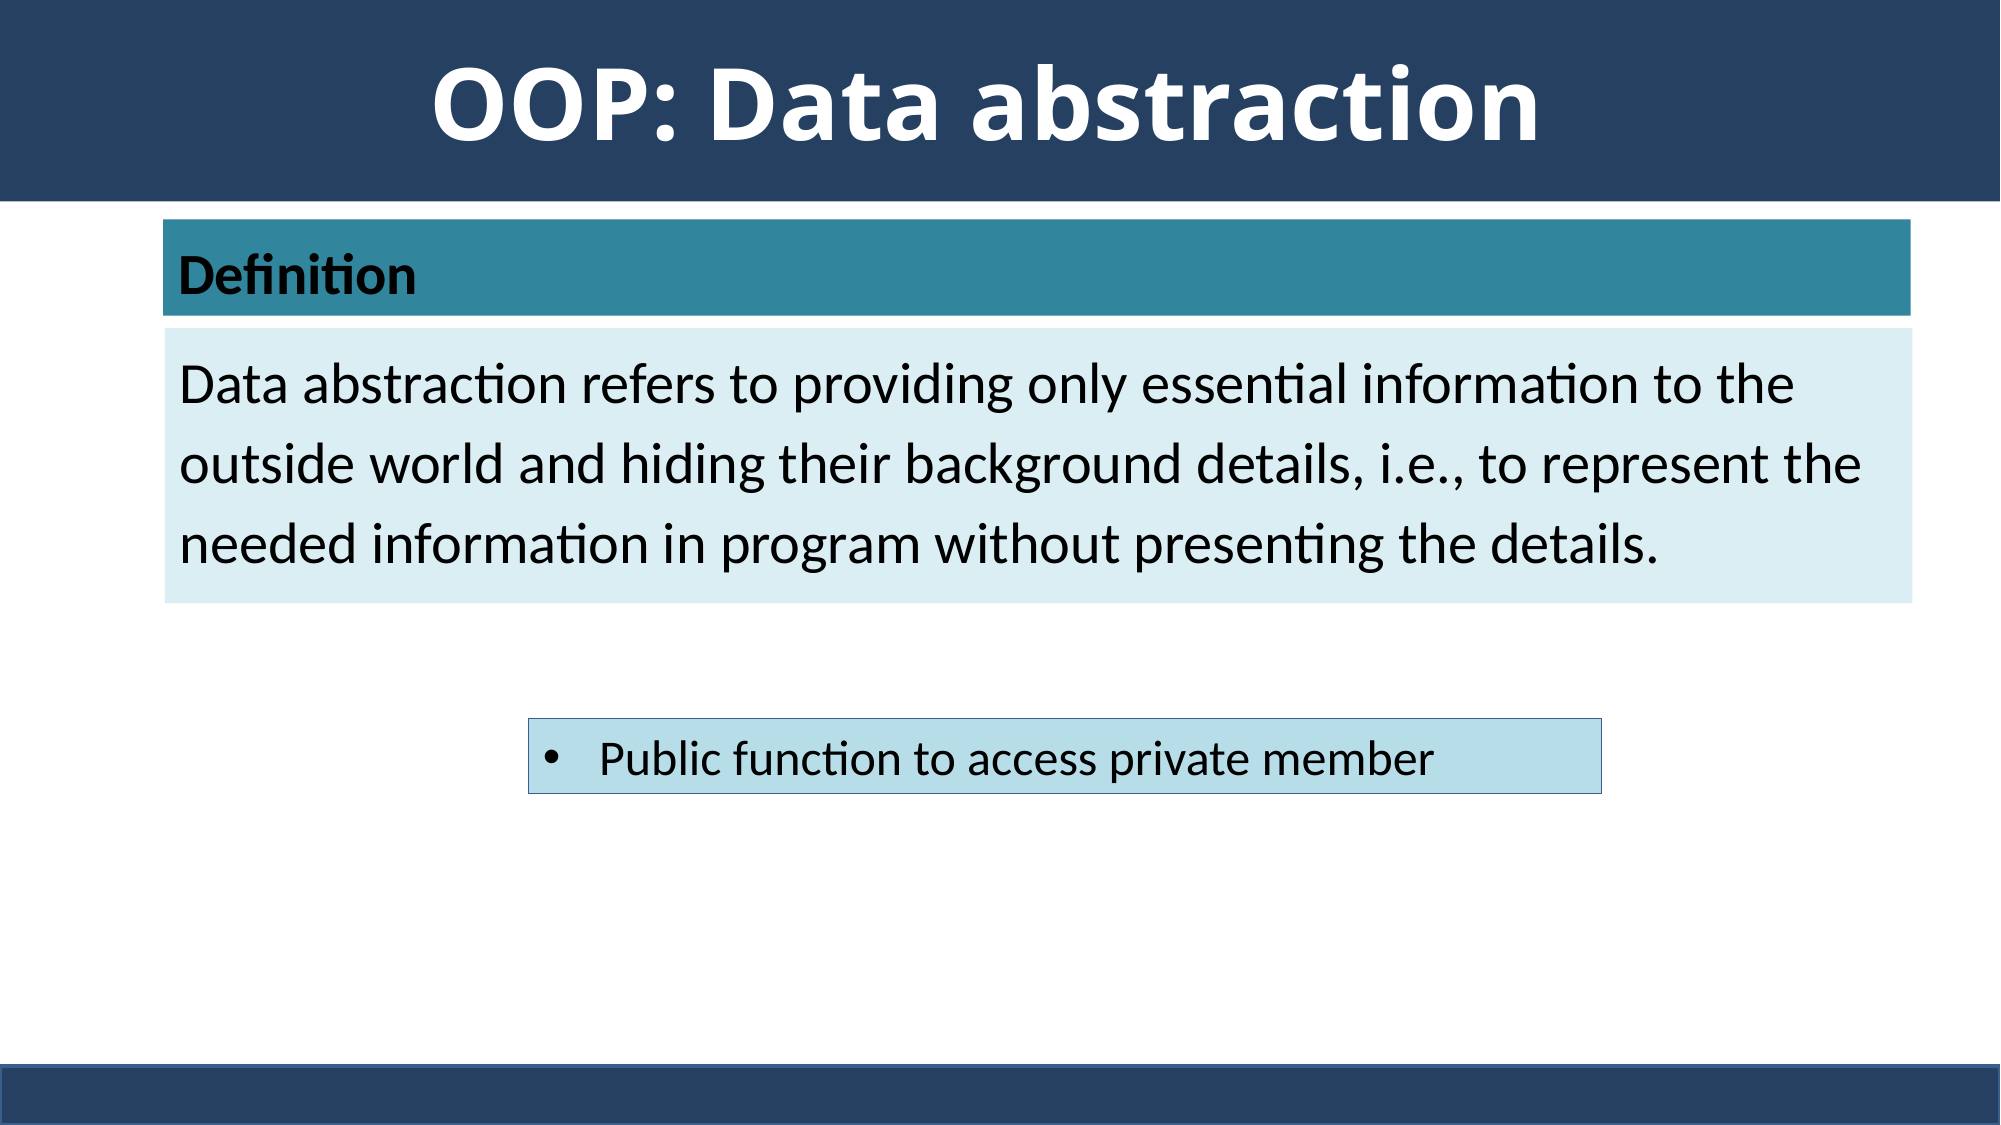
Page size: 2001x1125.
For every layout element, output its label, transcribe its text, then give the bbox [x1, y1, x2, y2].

text_box Data abstraction refers to providing only essential information to the outside world and hiding their background details, i.e., to represent the needed information in program without presenting the details. [164, 328, 1913, 604]
text_box [0, 1064, 2000, 1125]
title OOP: Data abstraction [0, 0, 2000, 202]
text_box Definition [163, 219, 1911, 316]
text_box Public function to access private member [528, 718, 1602, 794]
